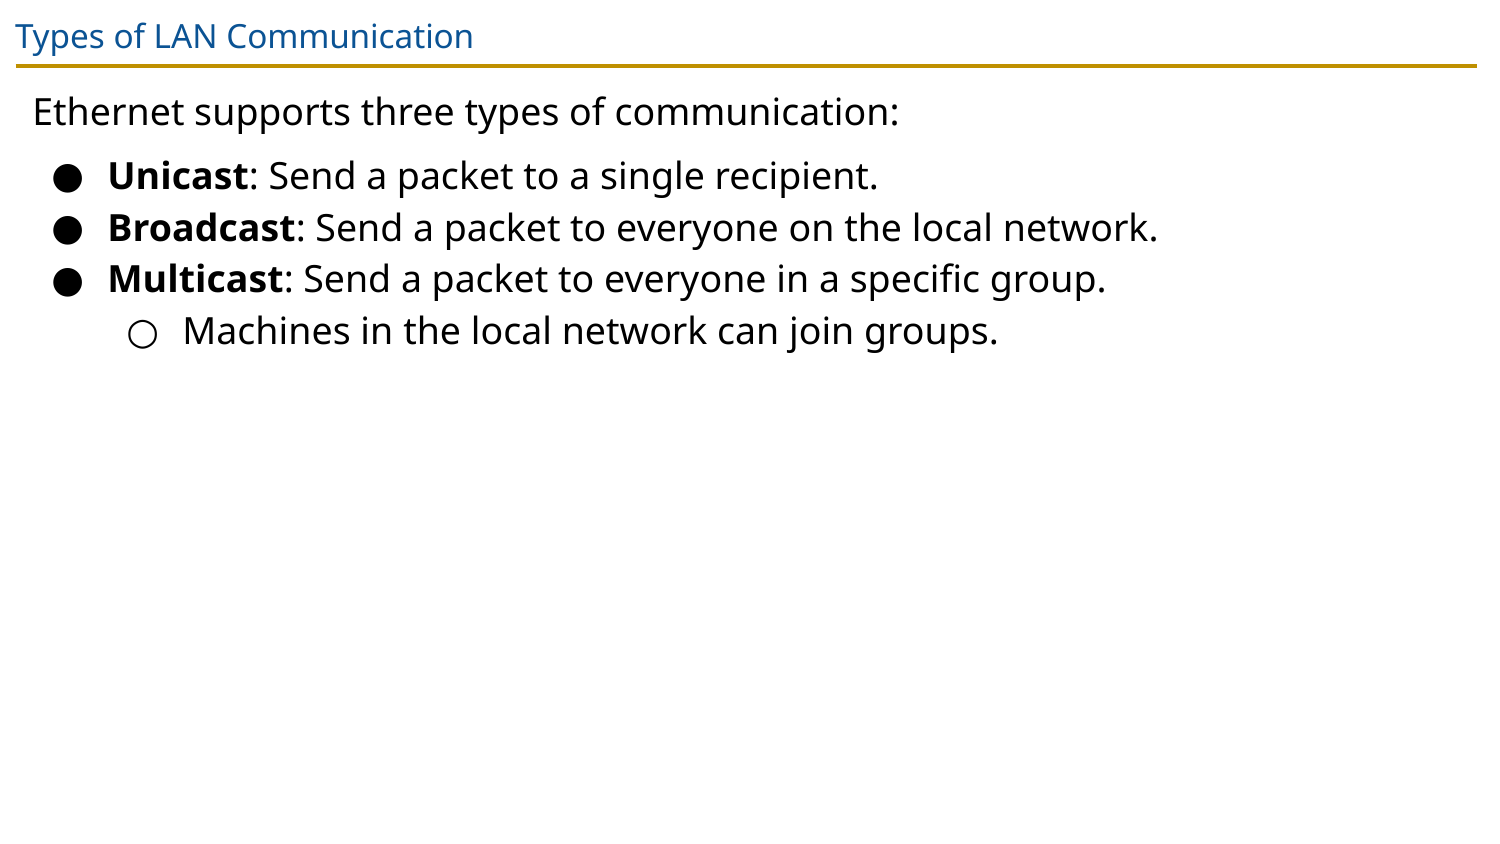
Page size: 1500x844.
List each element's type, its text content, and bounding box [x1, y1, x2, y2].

title Types of LAN Communication [0, 0, 1500, 65]
list Ethernet supports three types of communication: Unicast: Send a packet to a single recipient. Broadcast: Send a packet to everyone on the local network. Multicast: Send a packet to everyone in a specific group. Machines in the local network can join groups. [17, 65, 1480, 810]
